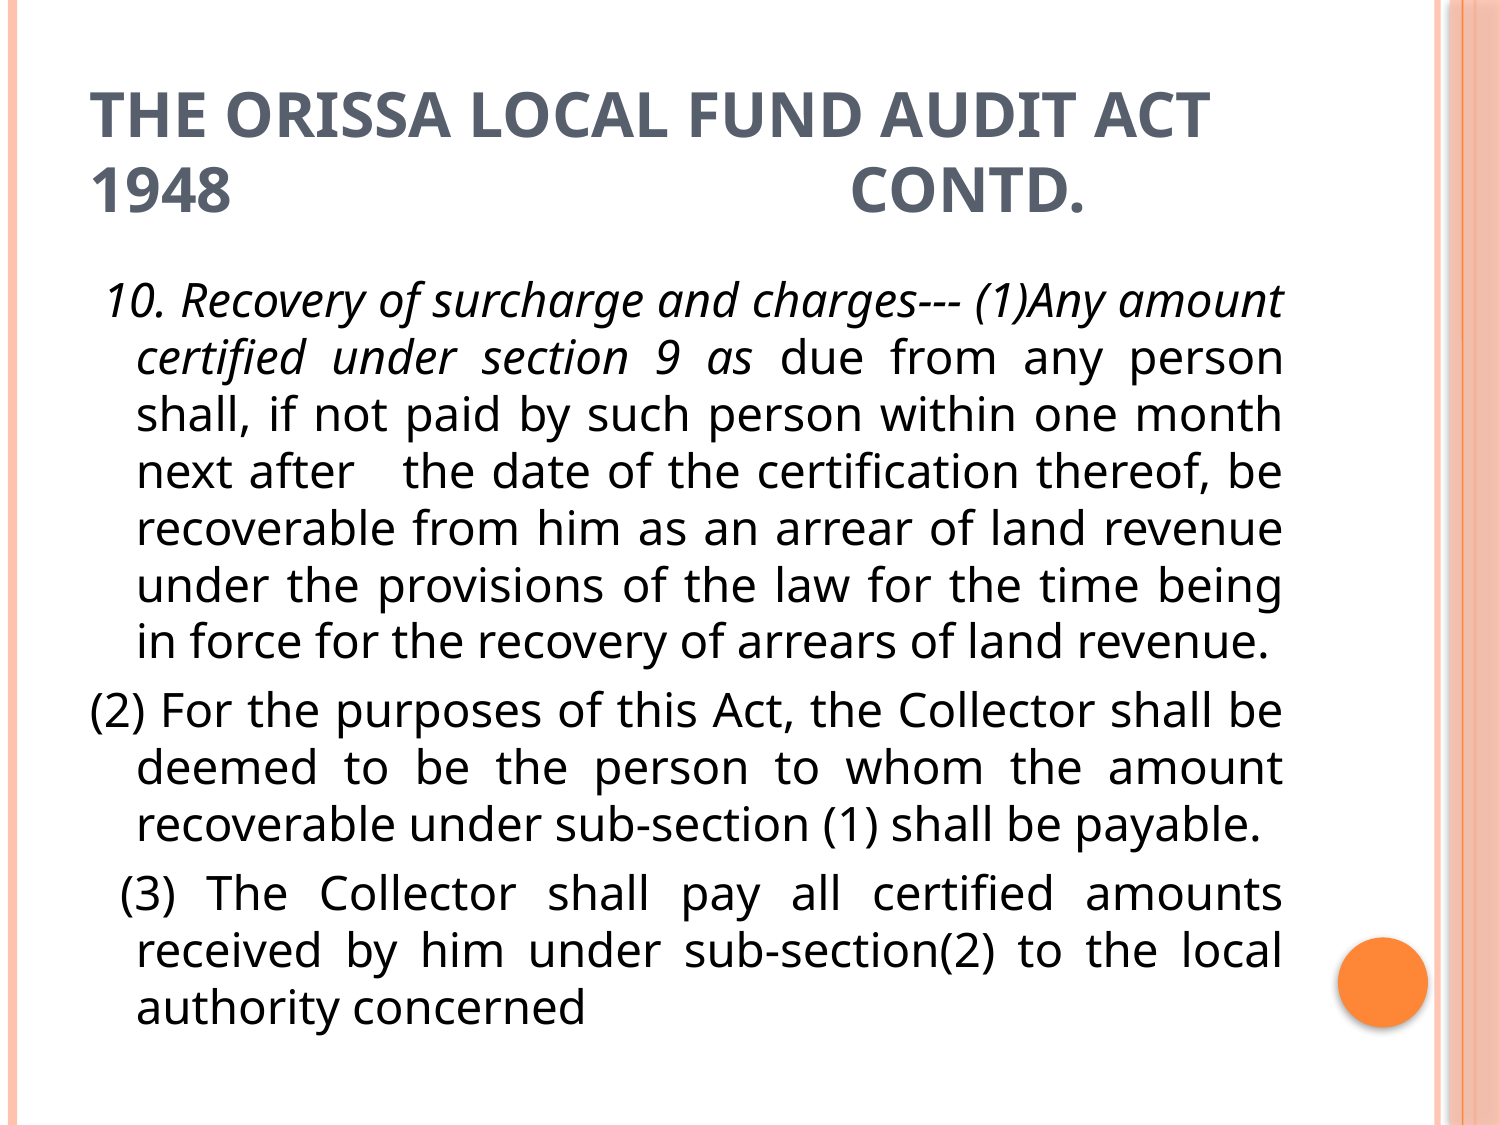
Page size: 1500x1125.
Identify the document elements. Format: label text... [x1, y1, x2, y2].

list 10. Recovery of surcharge and charges--- (1)Any amount certified under section 9 as due from any person shall, if not paid by such person within one month next after the date of the certification thereof, be recoverable from him as an arrear of land revenue under the provisions of the law for the time being in force for the recovery of arrears of land revenue. (2) For the purposes of this Act, the Collector shall be deemed to be the person to whom the amount recoverable under sub-section (1) shall be payable. (3) The Collector shall pay all certified amounts received by him under sub-section(2) to the local authority concerned [75, 262, 1300, 1062]
title THE ORISSA LOCAL FUND AUDIT ACT 1948 contd. [75, 45, 1300, 233]
